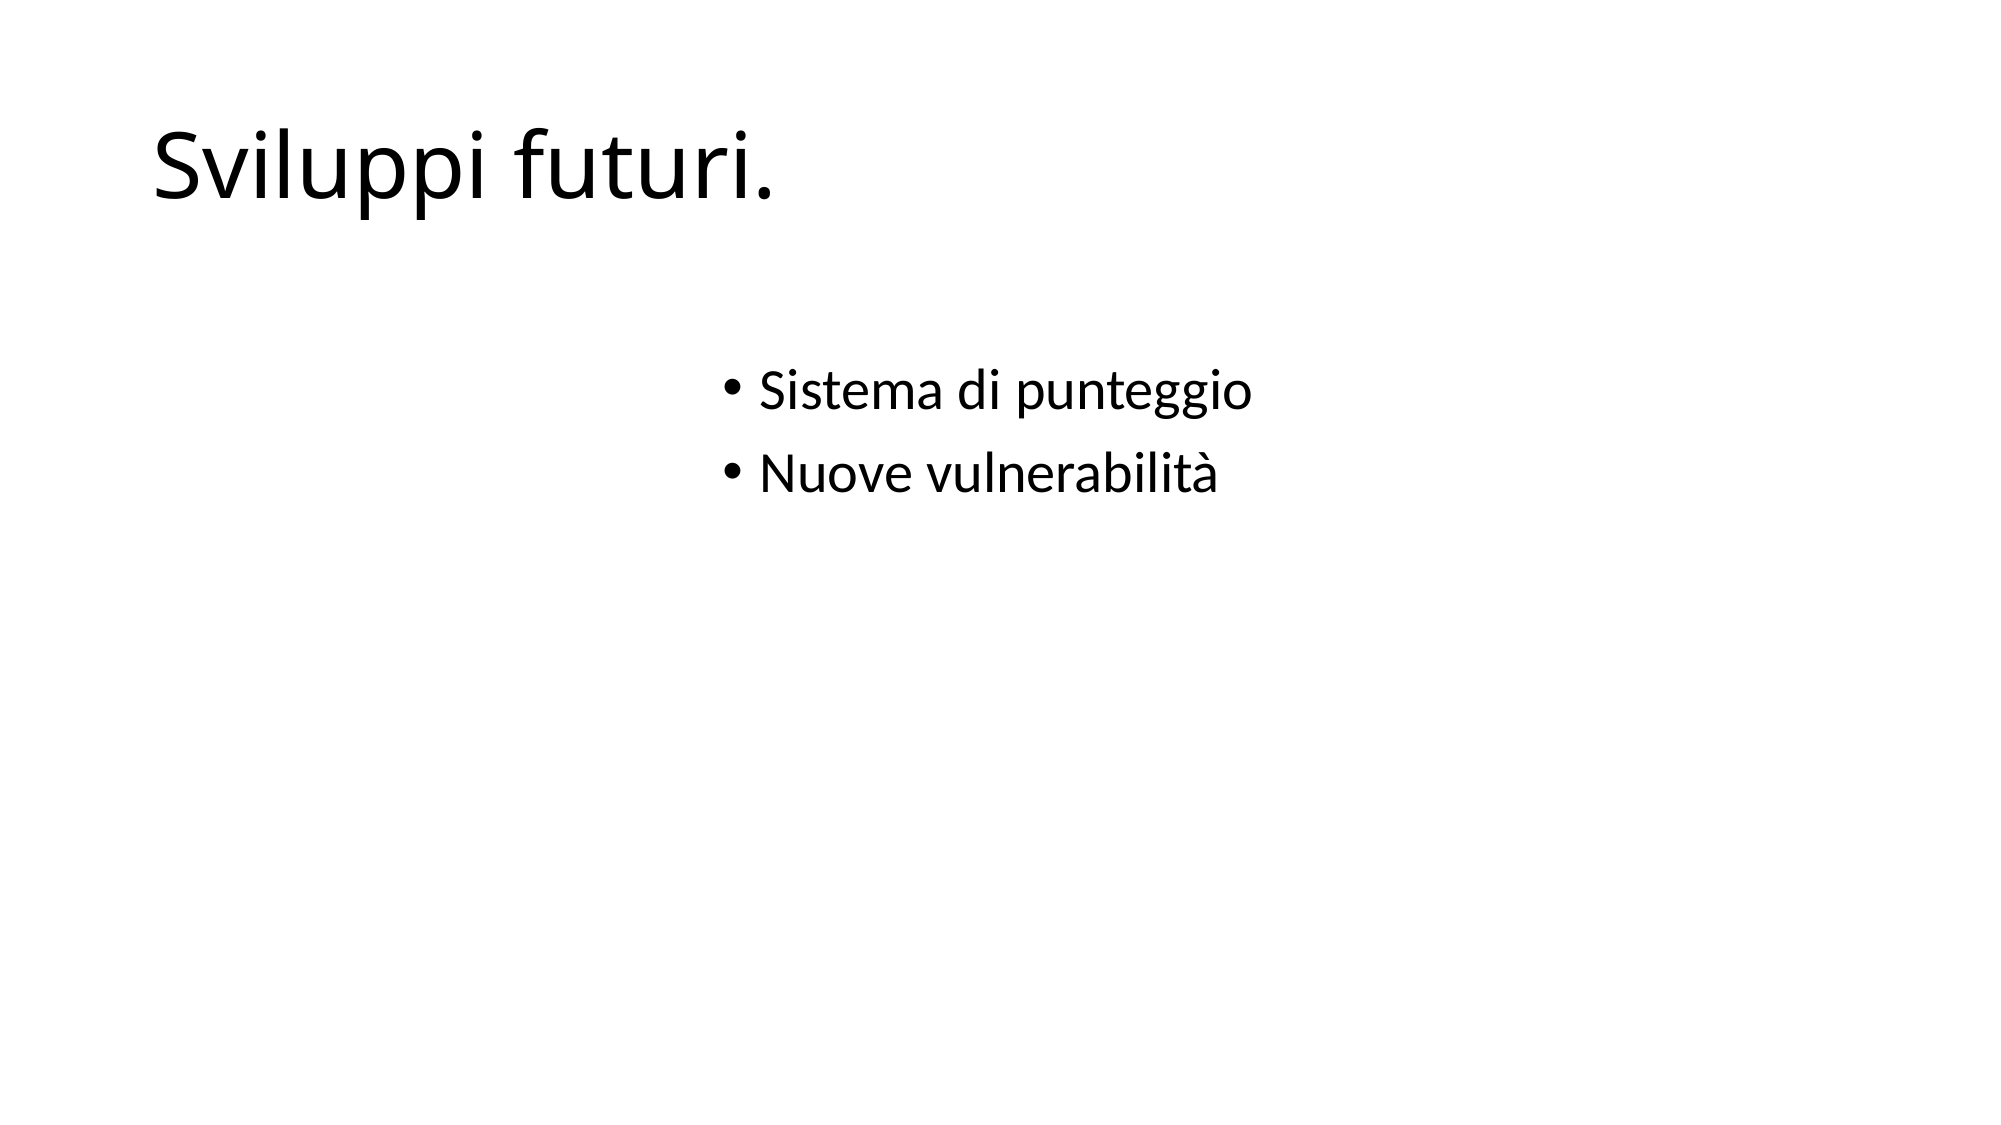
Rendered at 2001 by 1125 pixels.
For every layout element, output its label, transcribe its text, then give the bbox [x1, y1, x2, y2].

text_box Sistema di punteggio Nuove vulnerabilità [707, 351, 1293, 1125]
title Sviluppi futuri. [137, 59, 1863, 278]
